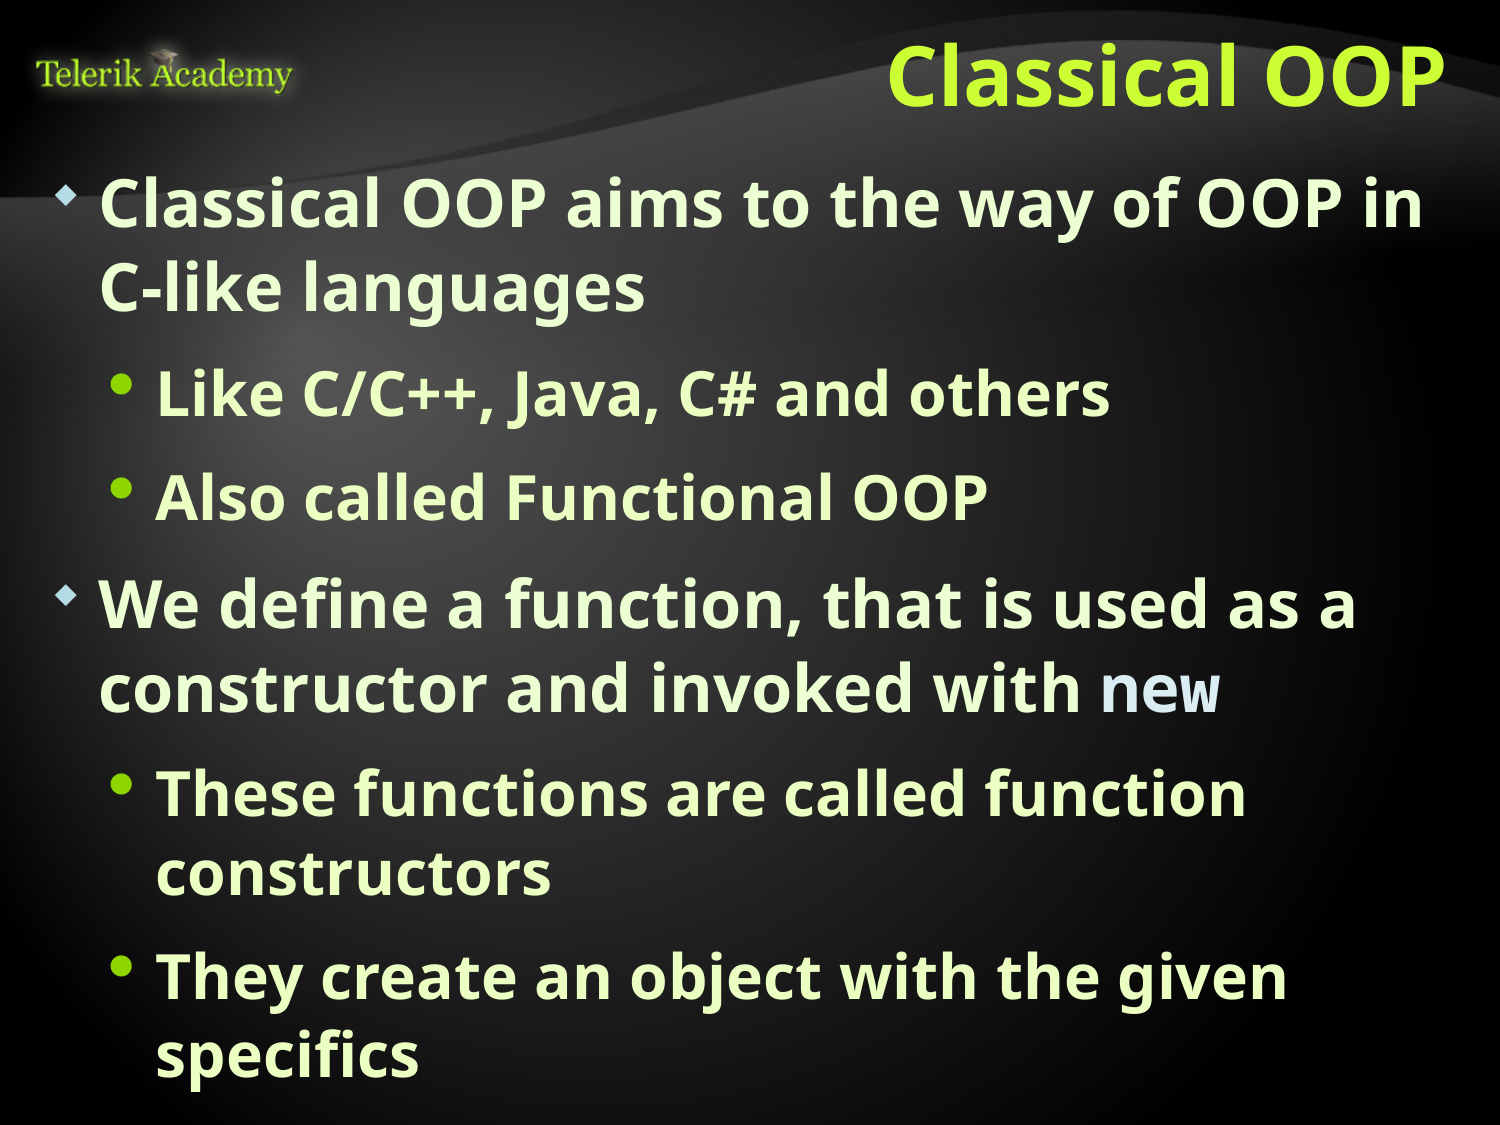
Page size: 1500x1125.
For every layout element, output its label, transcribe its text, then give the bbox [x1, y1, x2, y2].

title Classical OOP [300, 12, 1463, 149]
list Classical OOP aims to the way of OOP in C-like languages Like C/C++, Java, C# and others Also called Functional OOP We define a function, that is used as a constructor and invoked with new These functions are called function constructors They create an object with the given specifics [37, 149, 1463, 1100]
picture [0, 0, 1500, 1125]
